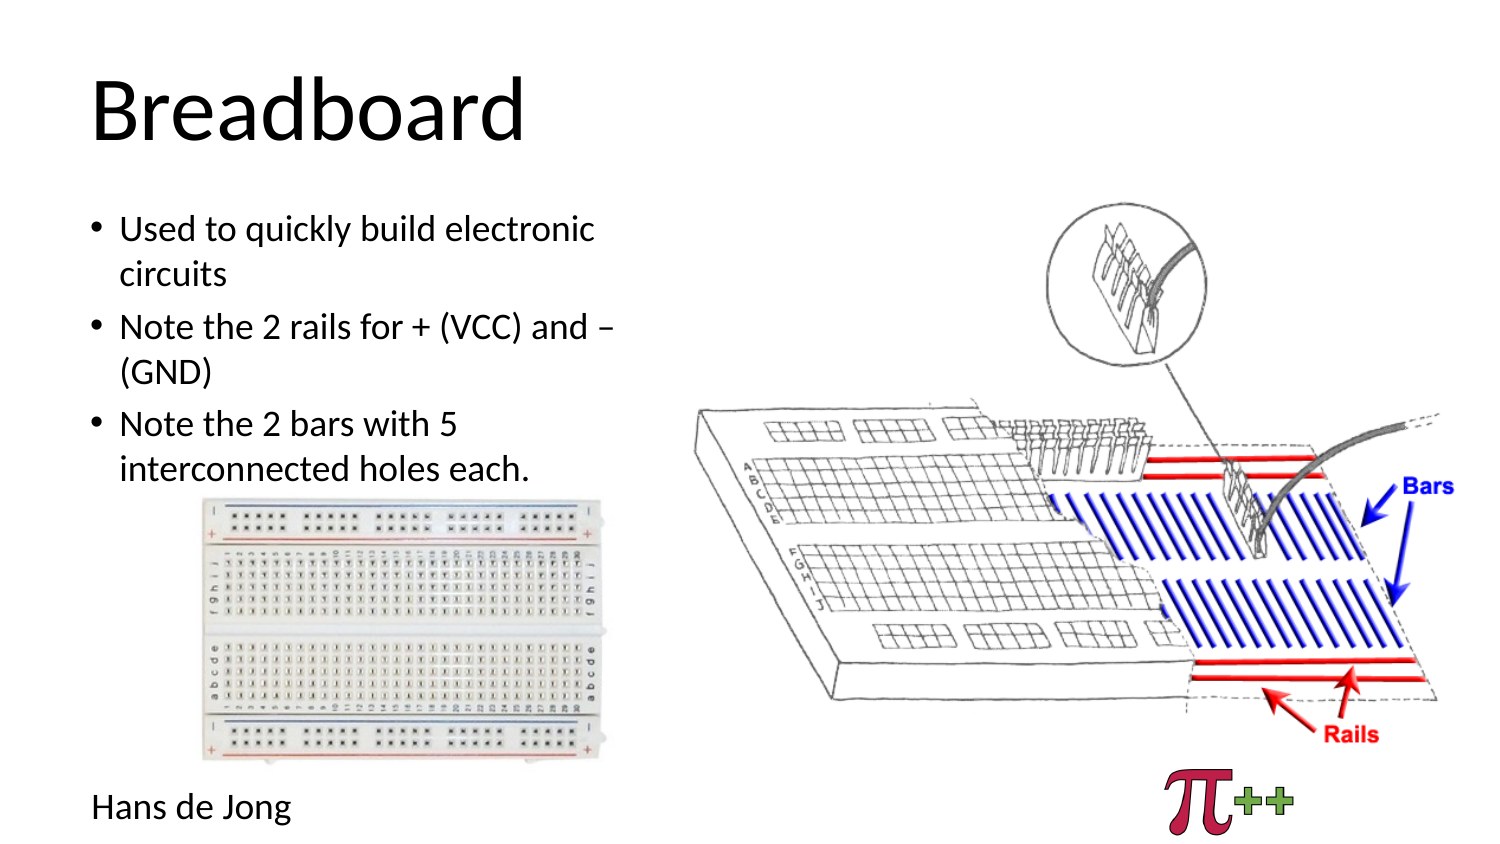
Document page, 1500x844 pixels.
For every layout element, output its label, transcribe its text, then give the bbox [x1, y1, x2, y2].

list Used to quickly build electronic circuits Note the 2 rails for + (VCC) and – (GND) Note the 2 bars with 5 interconnected holes each. [75, 196, 685, 647]
picture [1163, 768, 1294, 836]
picture [690, 183, 1483, 765]
picture [194, 492, 617, 777]
title Breadboard [75, 33, 1425, 175]
